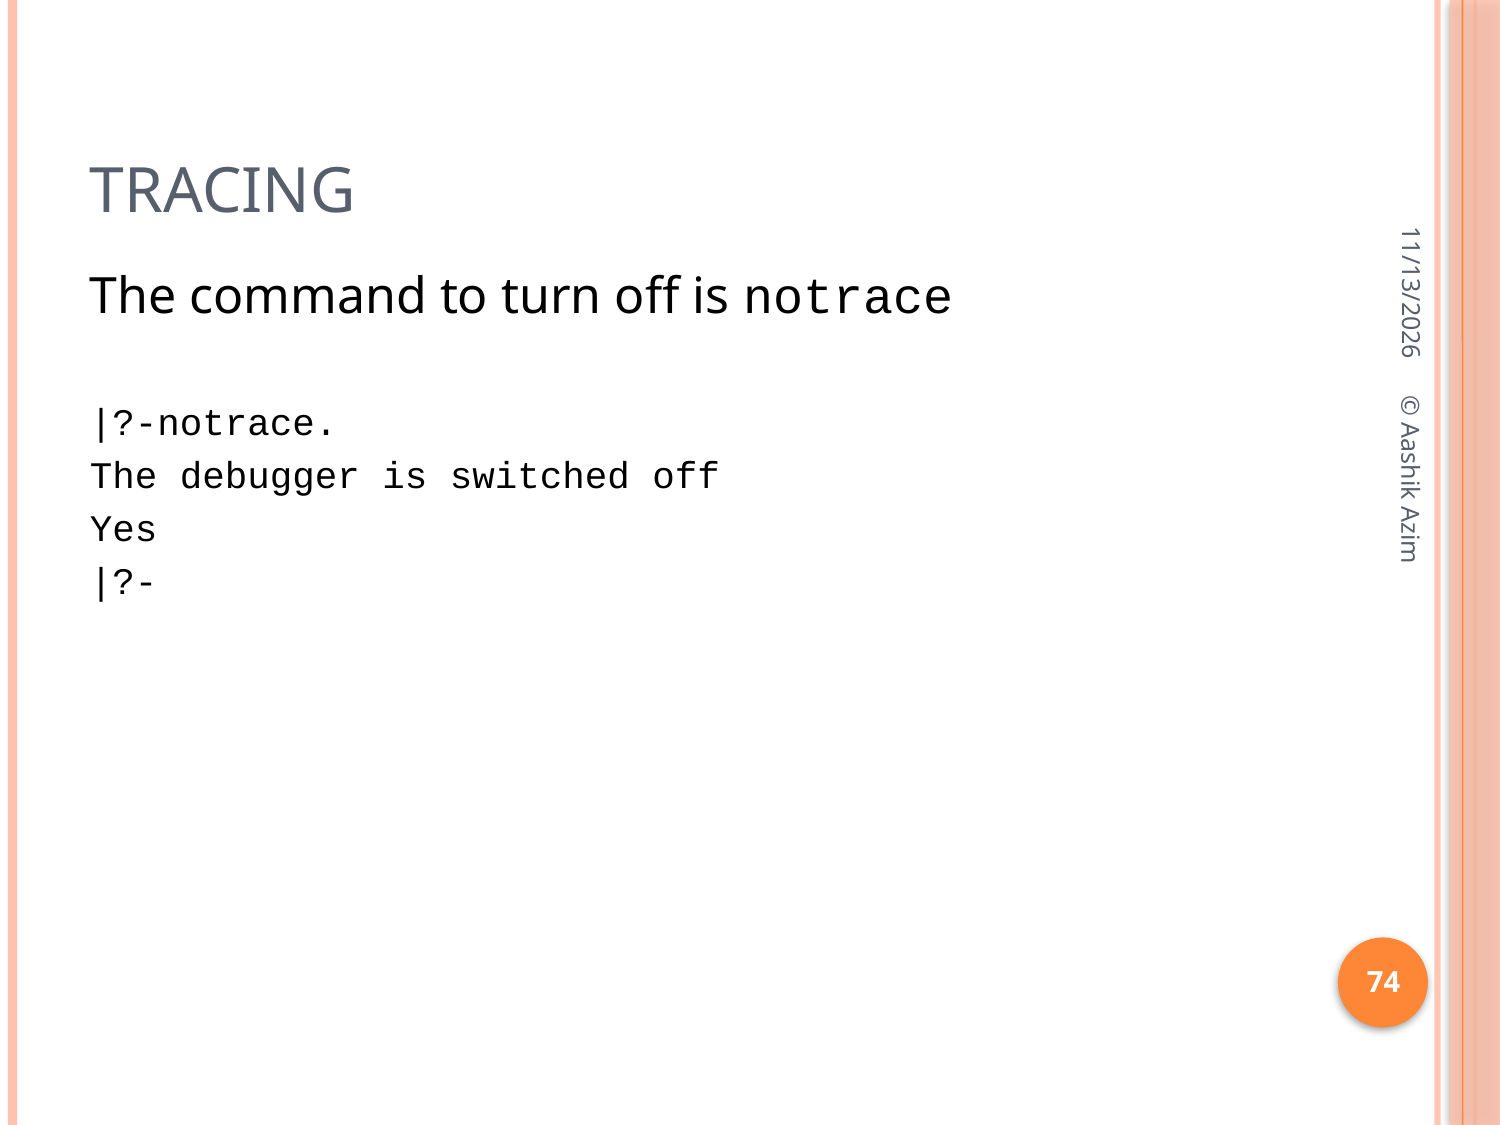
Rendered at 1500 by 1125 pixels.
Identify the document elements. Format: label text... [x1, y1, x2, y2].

list The command to turn off is notrace |?-notrace. The debugger is switched off Yes |?- [75, 262, 1300, 1062]
title Tracing [75, 45, 1300, 233]
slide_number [1378, 43, 1442, 374]
footer © Aashik Azim [1379, 380, 1440, 906]
slide_number 74 [1333, 940, 1434, 1027]
